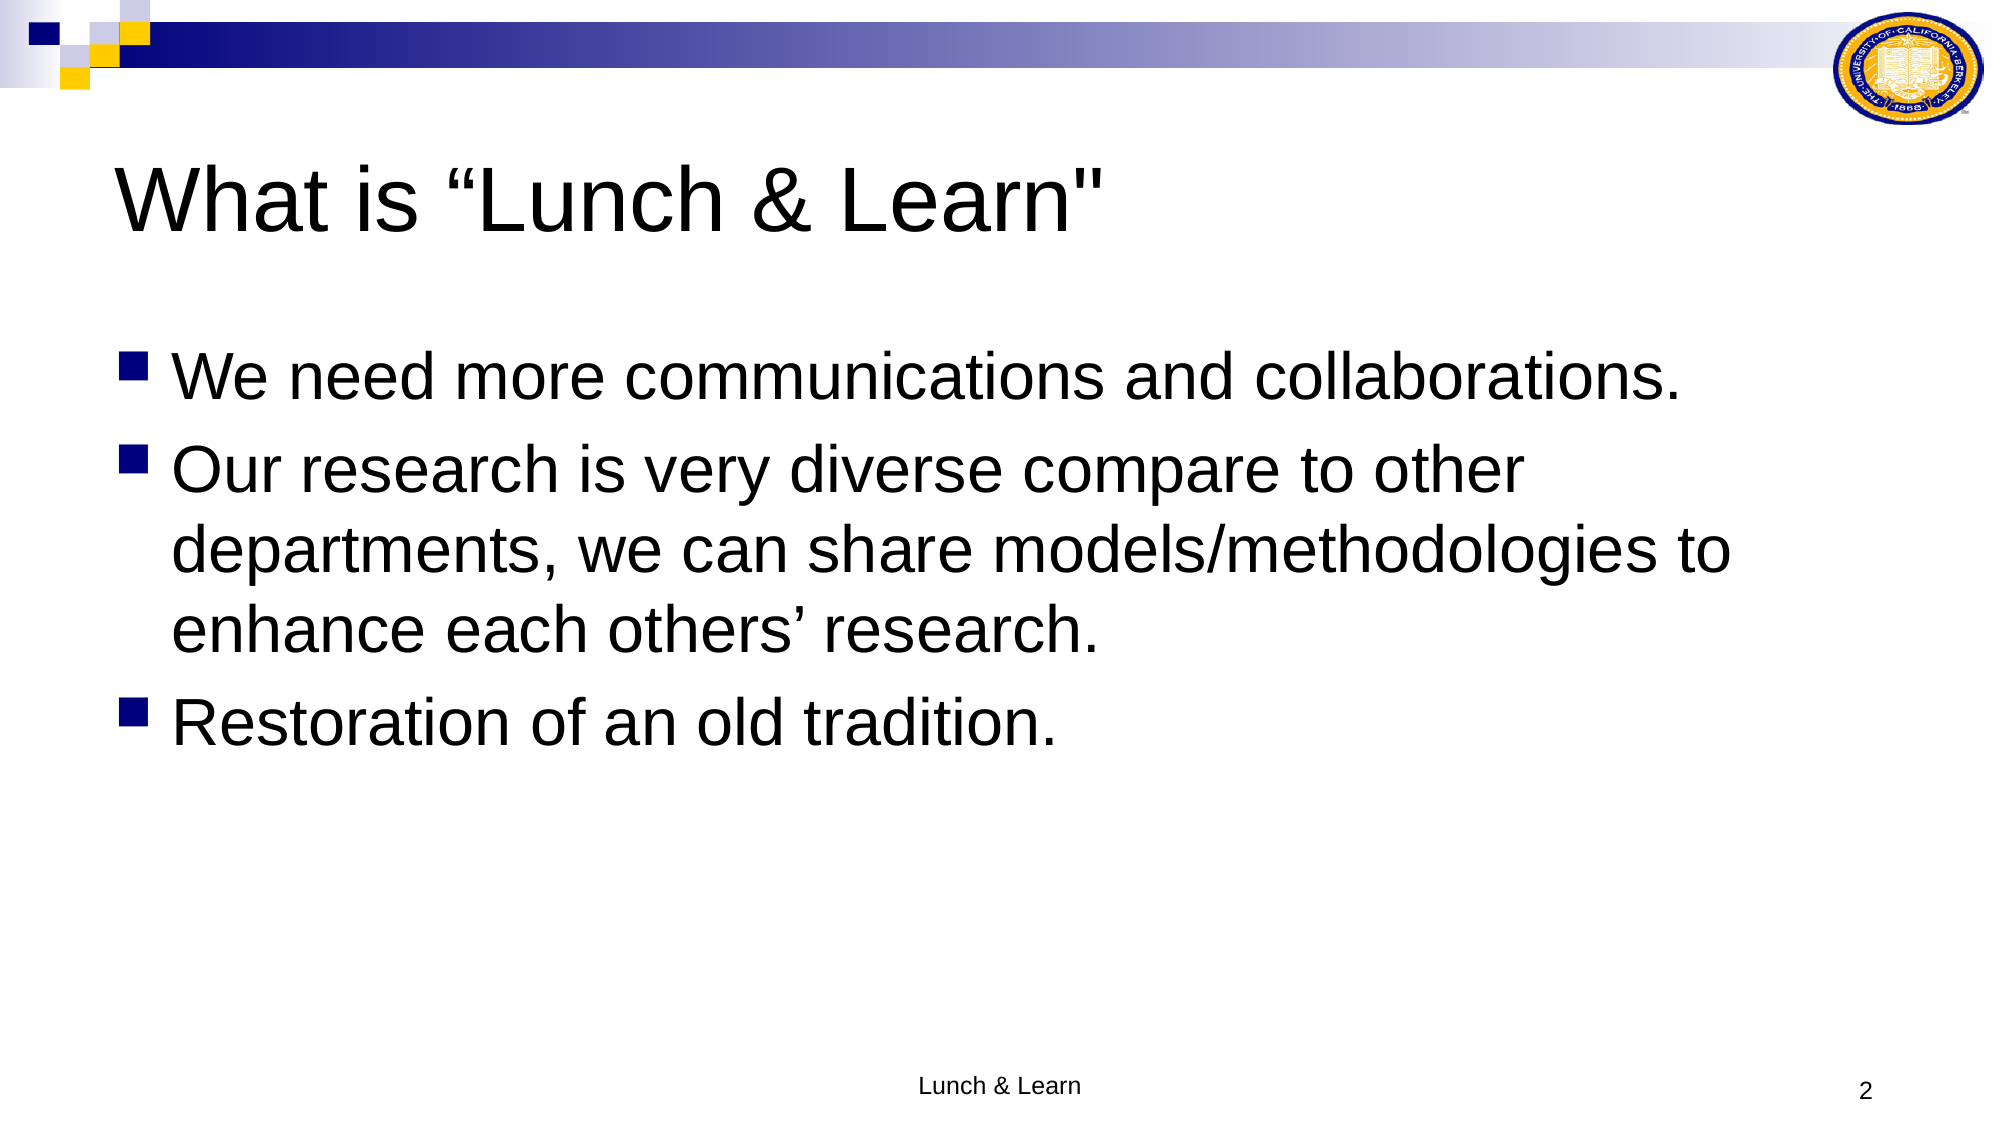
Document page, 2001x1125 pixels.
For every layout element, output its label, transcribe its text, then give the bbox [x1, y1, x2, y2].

list We need more communications and collaborations. Our research is very diverse compare to other departments, we can share models/methodologies to enhance each others’ research. Restoration of an old tradition. [99, 324, 1900, 963]
title What is “Lunch & Learn" [99, 81, 1900, 307]
picture [1833, 12, 1984, 125]
